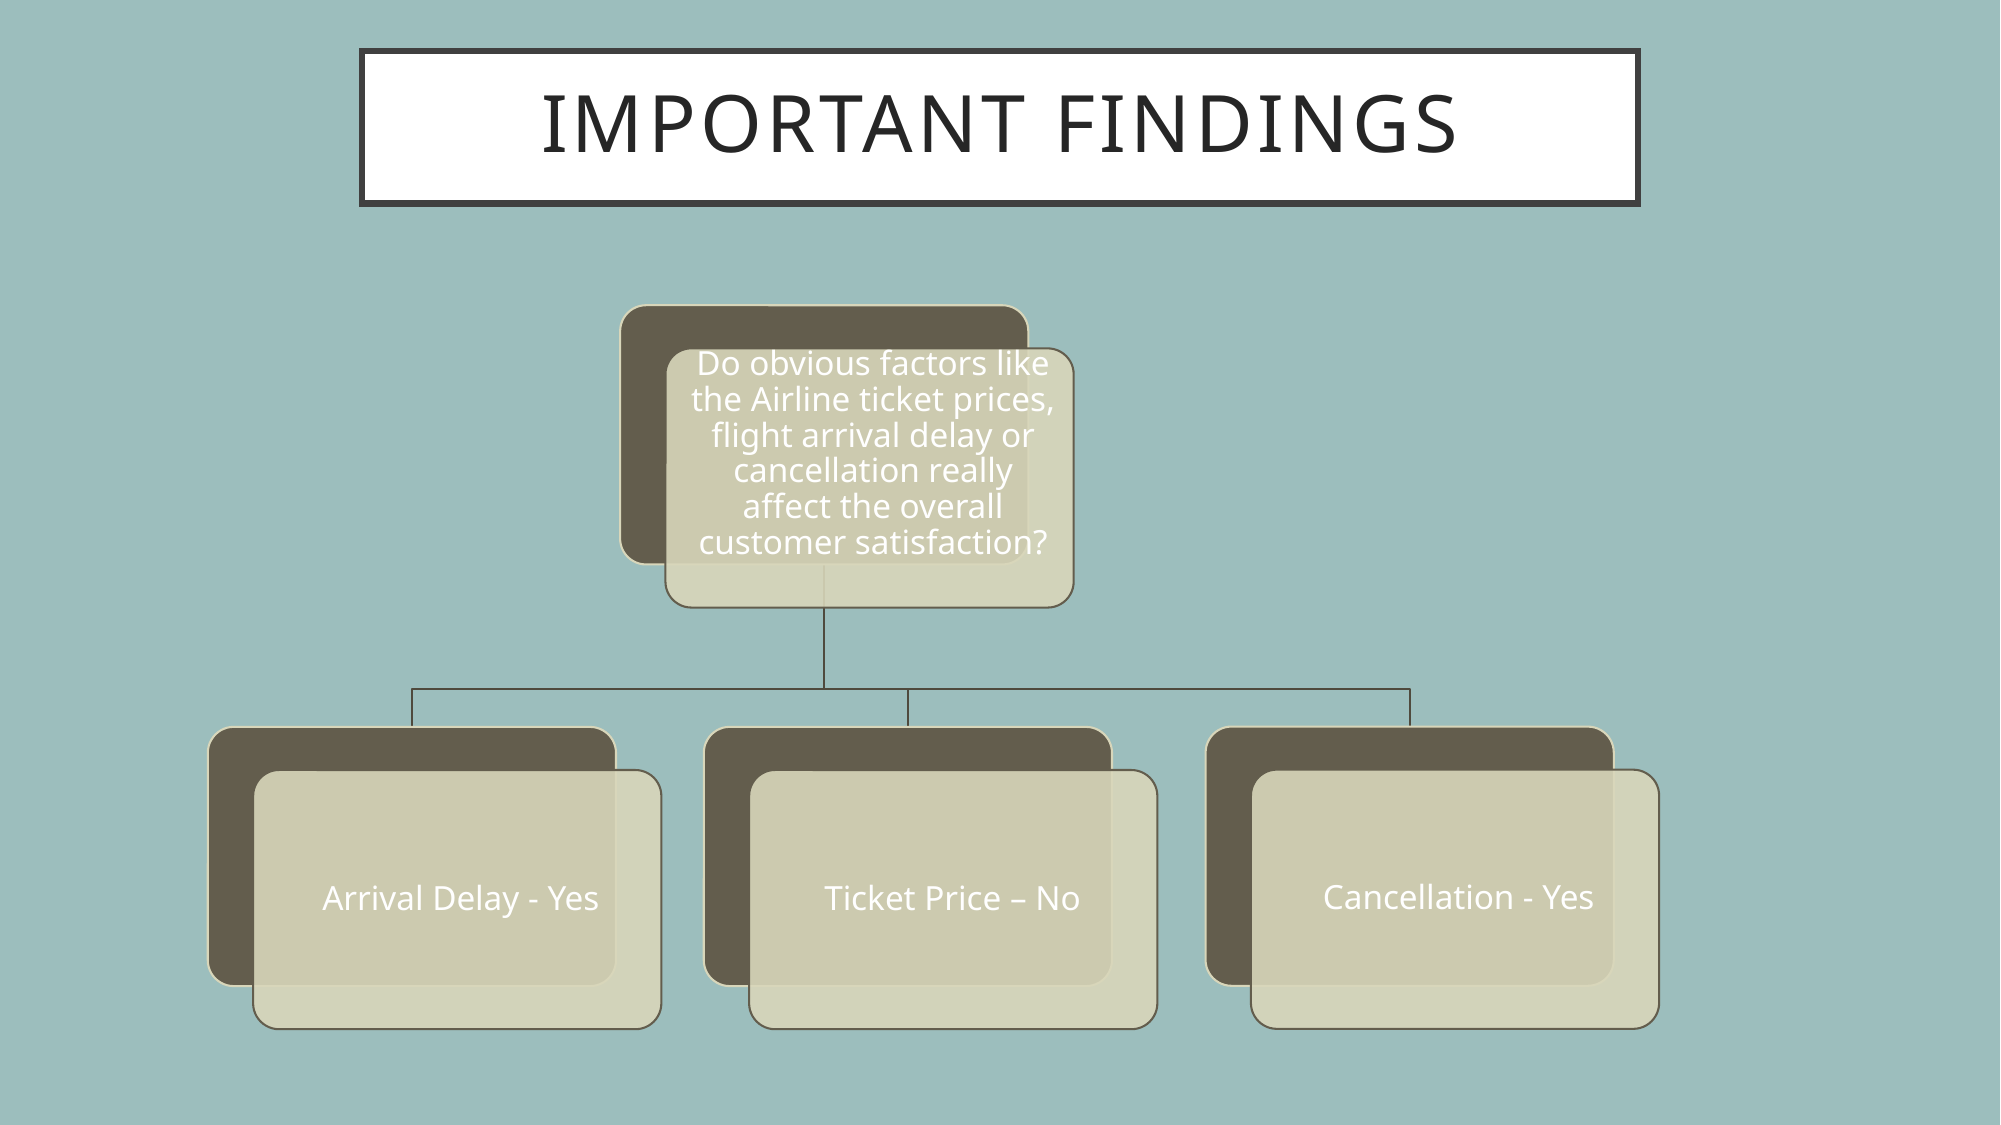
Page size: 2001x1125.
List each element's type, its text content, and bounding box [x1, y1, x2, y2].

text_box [203, 348, 1664, 1030]
title Important findings [359, 48, 1641, 207]
